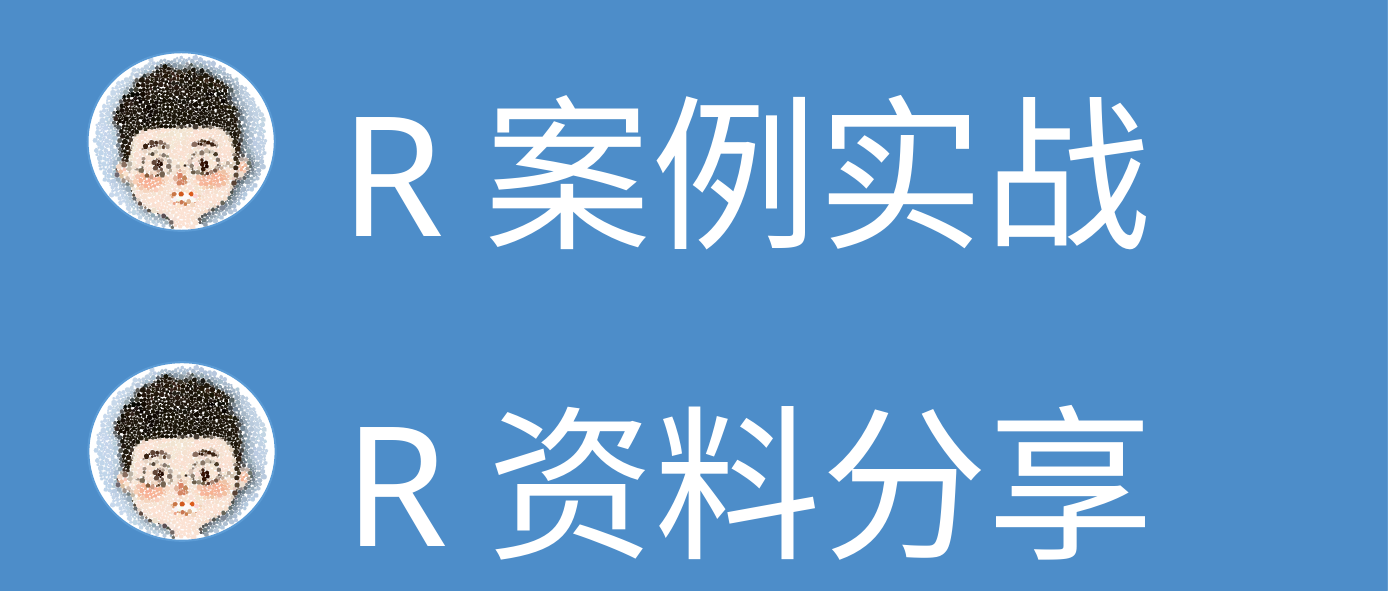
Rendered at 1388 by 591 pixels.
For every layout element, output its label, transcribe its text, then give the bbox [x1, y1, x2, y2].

text_box [0, 0, 1388, 591]
picture [87, 52, 275, 231]
picture [88, 362, 276, 541]
list R资料分享 [312, 394, 1187, 466]
list R案例实战 [308, 84, 1184, 156]
